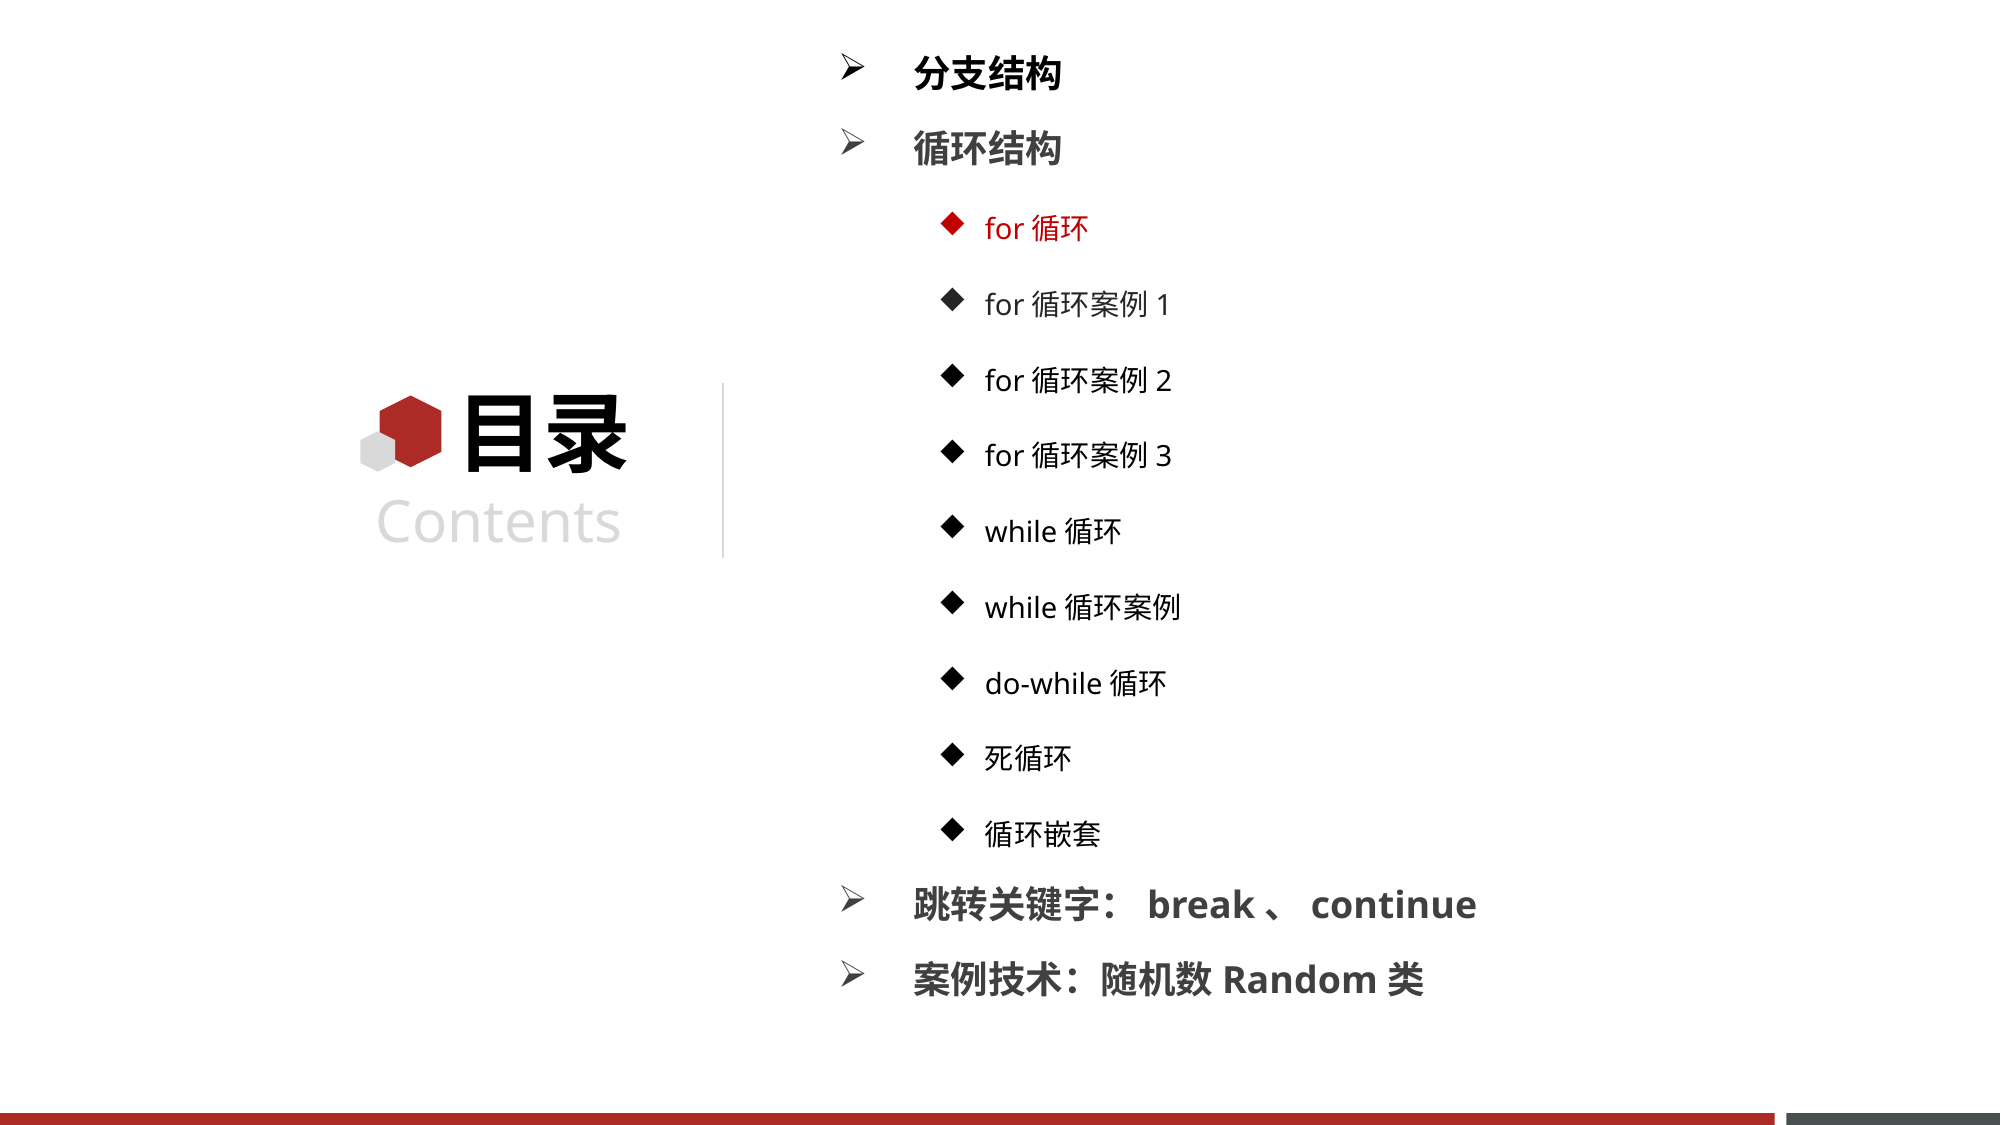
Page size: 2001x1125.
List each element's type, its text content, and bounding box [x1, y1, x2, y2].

list 分支结构 循环结构 for循环 for循环案例1 for循环案例2 for循环案例3 while循环 while循环案例 do-while循环 死循环 循环嵌套 跳转关键字：break、continue 案例技术：随机数Random类 [823, 165, 1804, 864]
